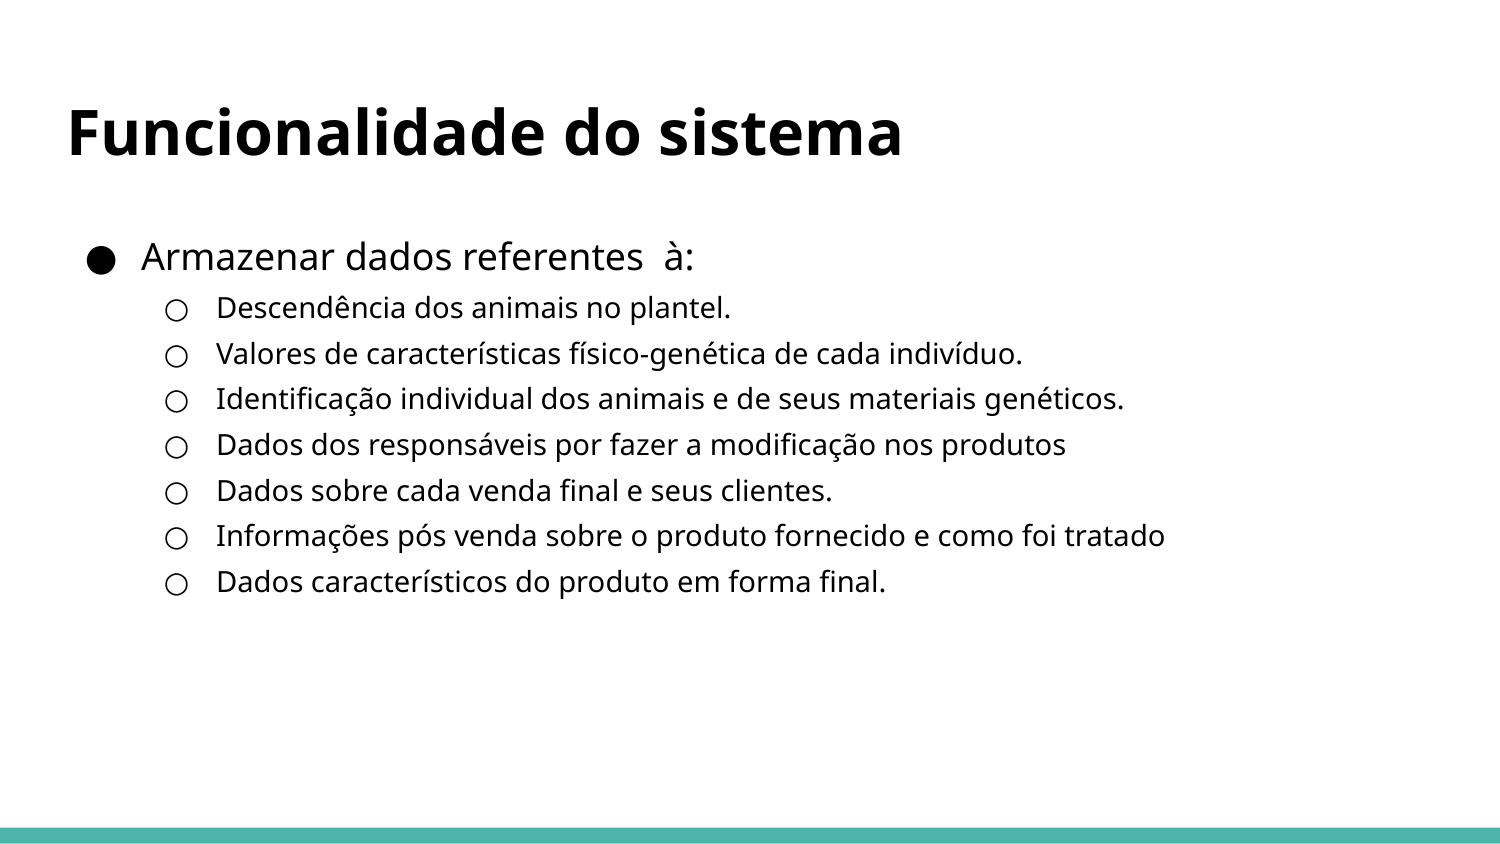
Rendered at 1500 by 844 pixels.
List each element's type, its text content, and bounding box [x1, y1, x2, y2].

title Funcionalidade do sistema [51, 72, 1449, 189]
list Armazenar dados referentes à: Descendência dos animais no plantel. Valores de características físico-genética de cada indivíduo. Identificação individual dos animais e de seus materiais genéticos. Dados dos responsáveis por fazer a modificação nos produtos Dados sobre cada venda final e seus clientes. Informações pós venda sobre o produto fornecido e como foi tratado Dados característicos do produto em forma final. [51, 207, 1449, 750]
